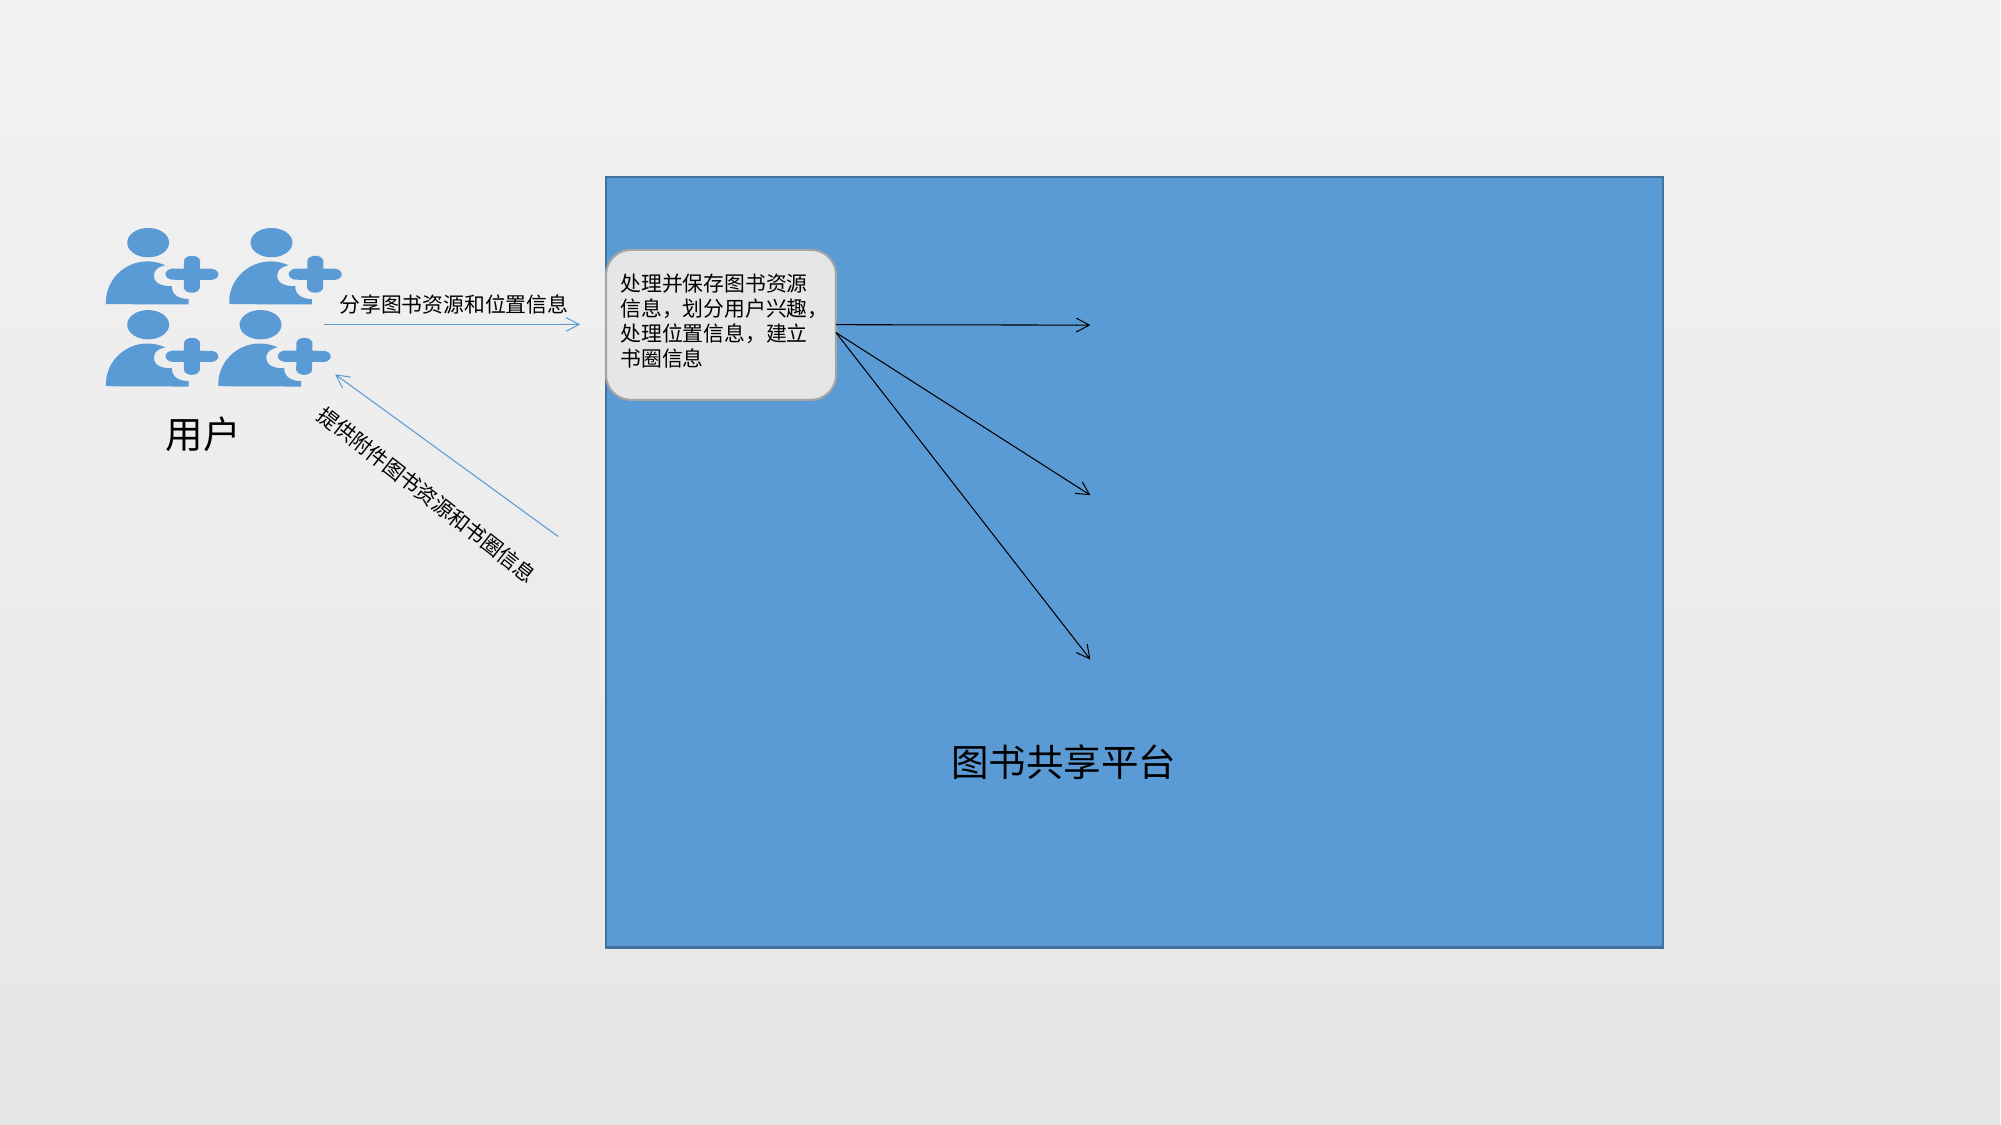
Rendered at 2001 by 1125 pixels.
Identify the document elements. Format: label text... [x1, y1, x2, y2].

text_box [239, 310, 282, 340]
text_box 分享图书资源和位置信息 [324, 284, 583, 324]
text_box [288, 255, 342, 293]
text_box [165, 255, 219, 293]
text_box [229, 261, 313, 305]
text_box [605, 863, 1664, 949]
text_box 提供附件图书资源和书圈信息 [449, 537, 558, 603]
text_box 提供附件图书资源和书圈信息 [297, 386, 335, 448]
text_box [277, 337, 331, 375]
text_box [165, 337, 219, 375]
text_box [127, 228, 170, 258]
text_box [335, 374, 559, 537]
text_box 用户 [150, 403, 273, 464]
text_box [105, 343, 189, 387]
text_box [608, 248, 834, 262]
text_box [218, 343, 302, 387]
subtitle [137, 590, 1863, 863]
text_box [105, 261, 189, 305]
text_box 处理并保存图书资源信息，划分用户兴趣，处理位置信息，建立书圈信息 [606, 262, 836, 403]
text_box [250, 228, 293, 258]
text_box [127, 310, 170, 340]
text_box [836, 333, 1091, 660]
text_box 图书共享平台 [893, 731, 1220, 837]
text_box [605, 176, 1664, 590]
